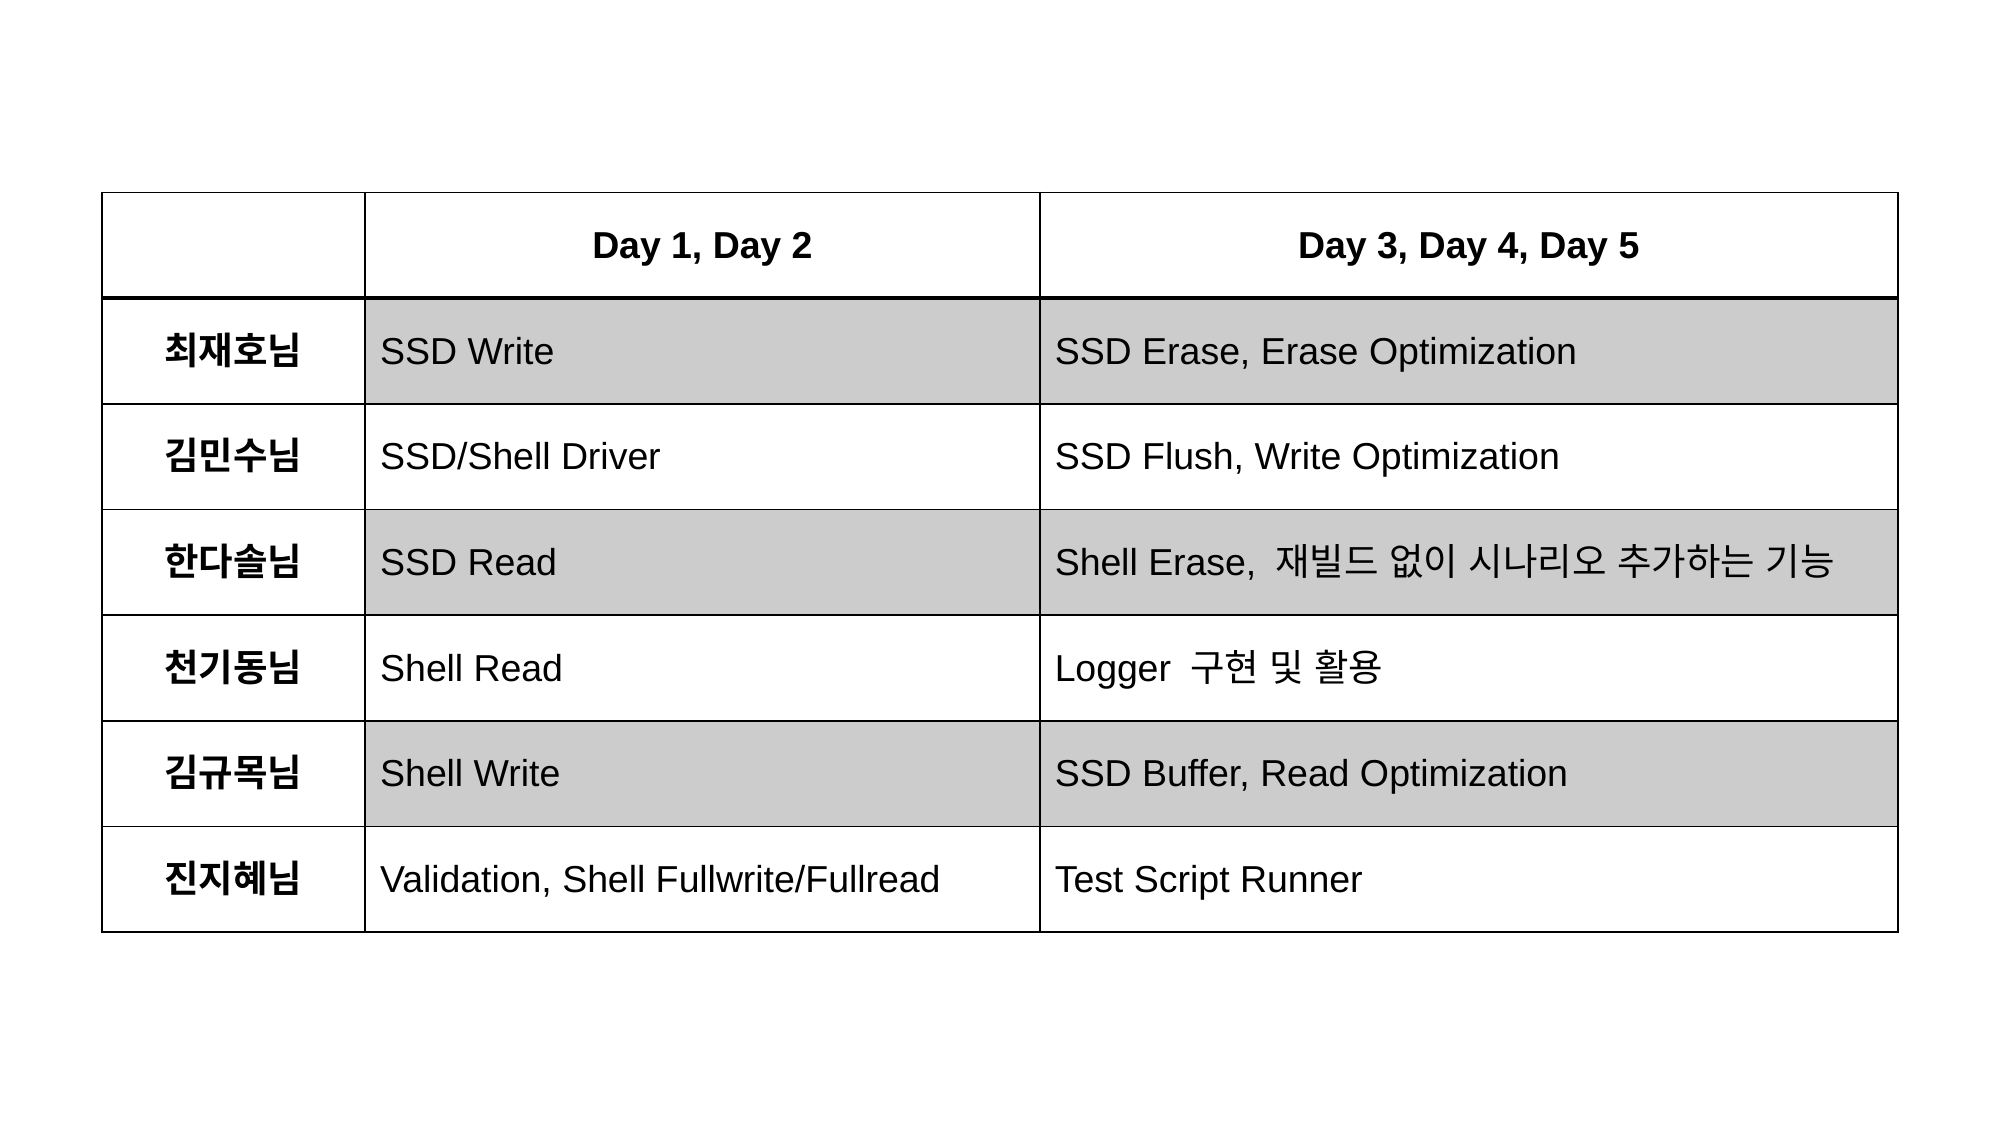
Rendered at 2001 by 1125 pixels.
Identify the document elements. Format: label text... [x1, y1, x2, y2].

table_cell Shell Read [366, 616, 1039, 720]
table_cell Shell Erase, 재빌드 없이 시나리오 추가하는 기능 [1041, 510, 1897, 614]
table_cell SSD/Shell Driver [366, 405, 1039, 509]
table_cell SSD Write [366, 300, 1039, 403]
table_cell 한다솔님 [103, 510, 364, 614]
table_cell 최재호님 [103, 300, 364, 403]
table_header Day 3, Day 4, Day 5 [1041, 193, 1897, 296]
table_cell SSD Erase, Erase Optimization [1041, 300, 1897, 403]
table_cell Validation, Shell Fullwrite/Fullread [366, 827, 1039, 931]
table_cell 진지혜님 [103, 827, 364, 931]
table_cell 김규목님 [103, 722, 364, 826]
table_cell Test Script Runner [1041, 827, 1897, 931]
table_cell Logger 구현 및 활용 [1041, 616, 1897, 720]
table_cell 김민수님 [103, 405, 364, 509]
table_cell Shell Write [366, 722, 1039, 826]
table_cell 천기동님 [103, 616, 364, 720]
table_cell SSD Flush, Write Optimization [1041, 405, 1897, 509]
table_header Day 1, Day 2 [366, 193, 1039, 296]
table_cell SSD Read [366, 510, 1039, 614]
table_cell SSD Buffer, Read Optimization [1041, 722, 1897, 826]
table_header [103, 193, 364, 296]
